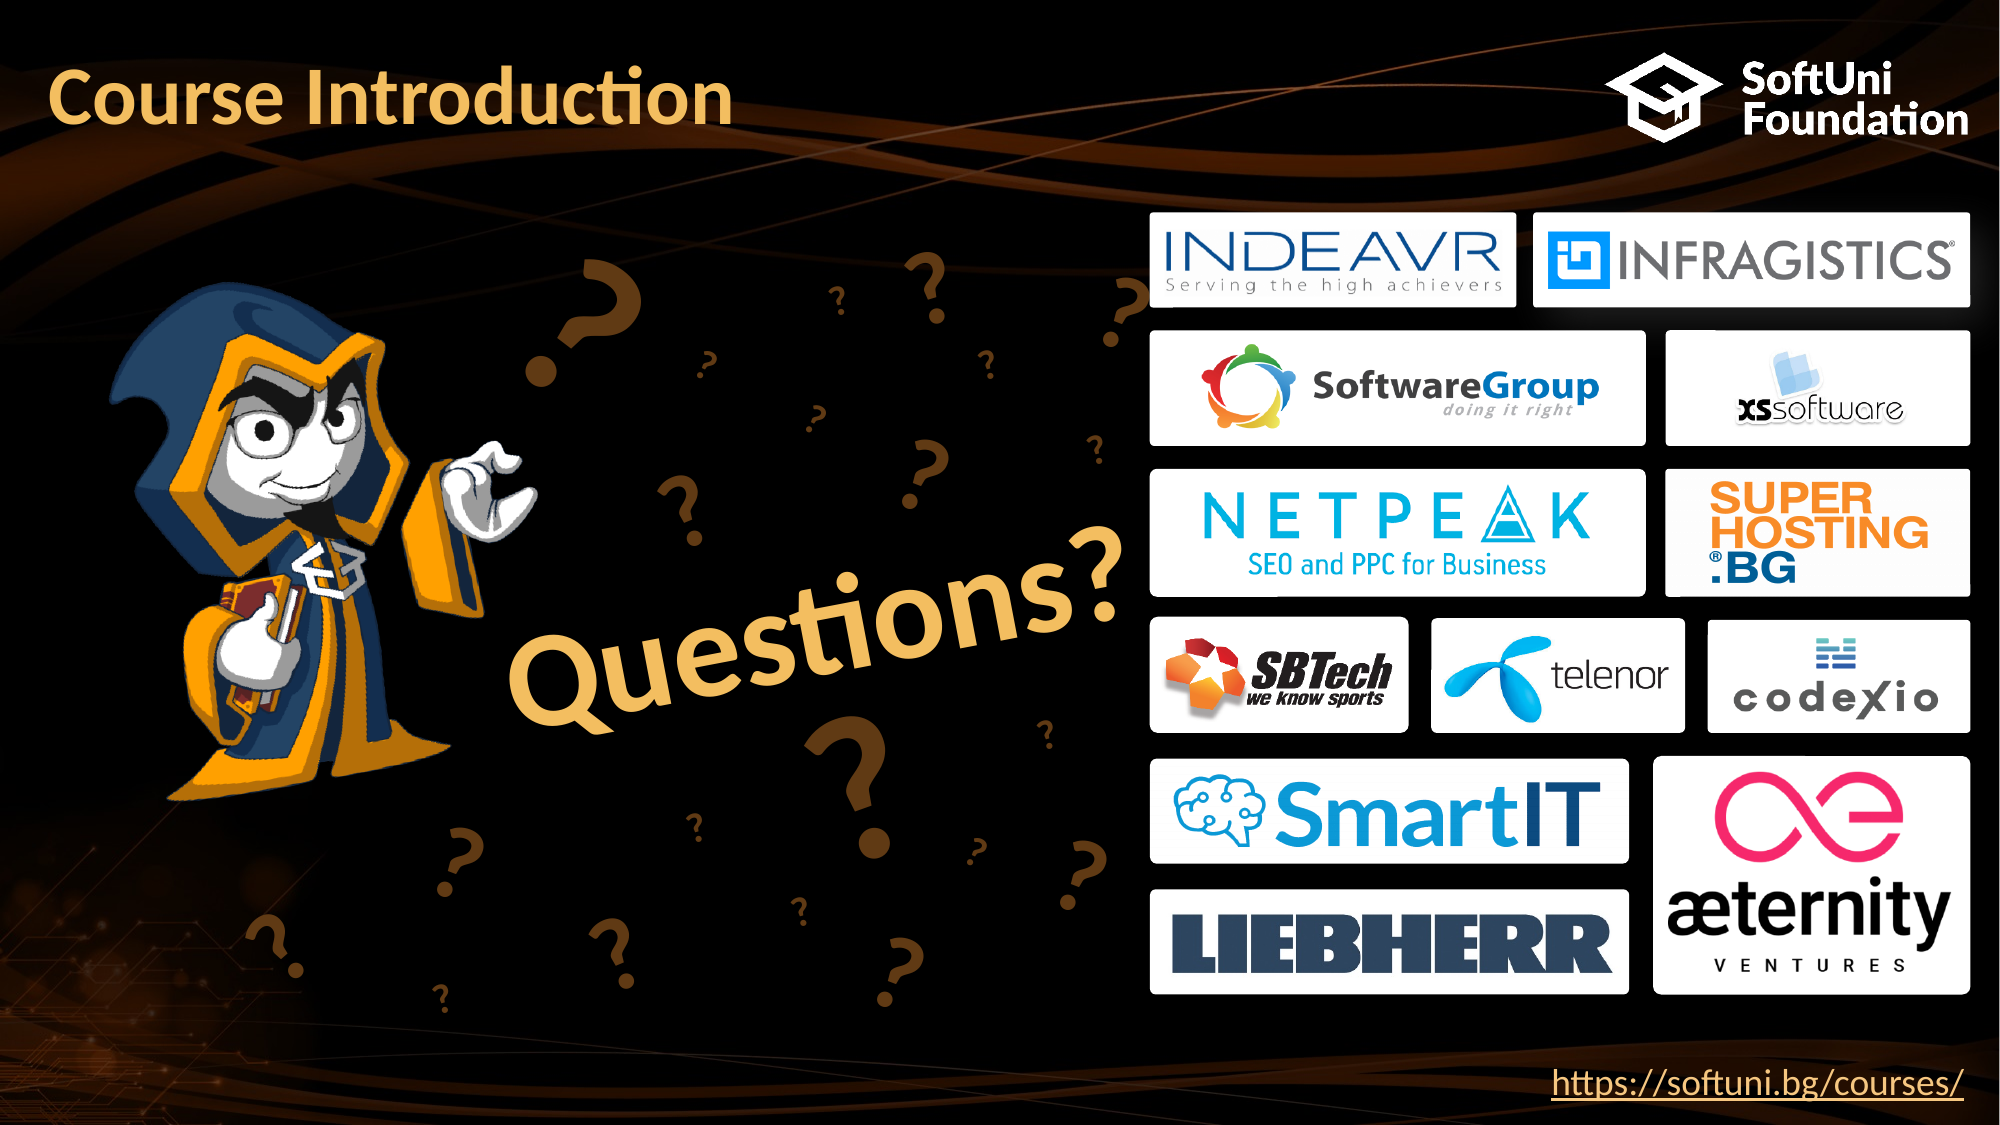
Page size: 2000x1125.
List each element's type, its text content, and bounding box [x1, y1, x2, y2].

list https://softuni.bg/courses/ [250, 1050, 1971, 1110]
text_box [1149, 212, 1971, 995]
title Course Introduction [30, 6, 1602, 189]
picture [0, 0, 2000, 1125]
